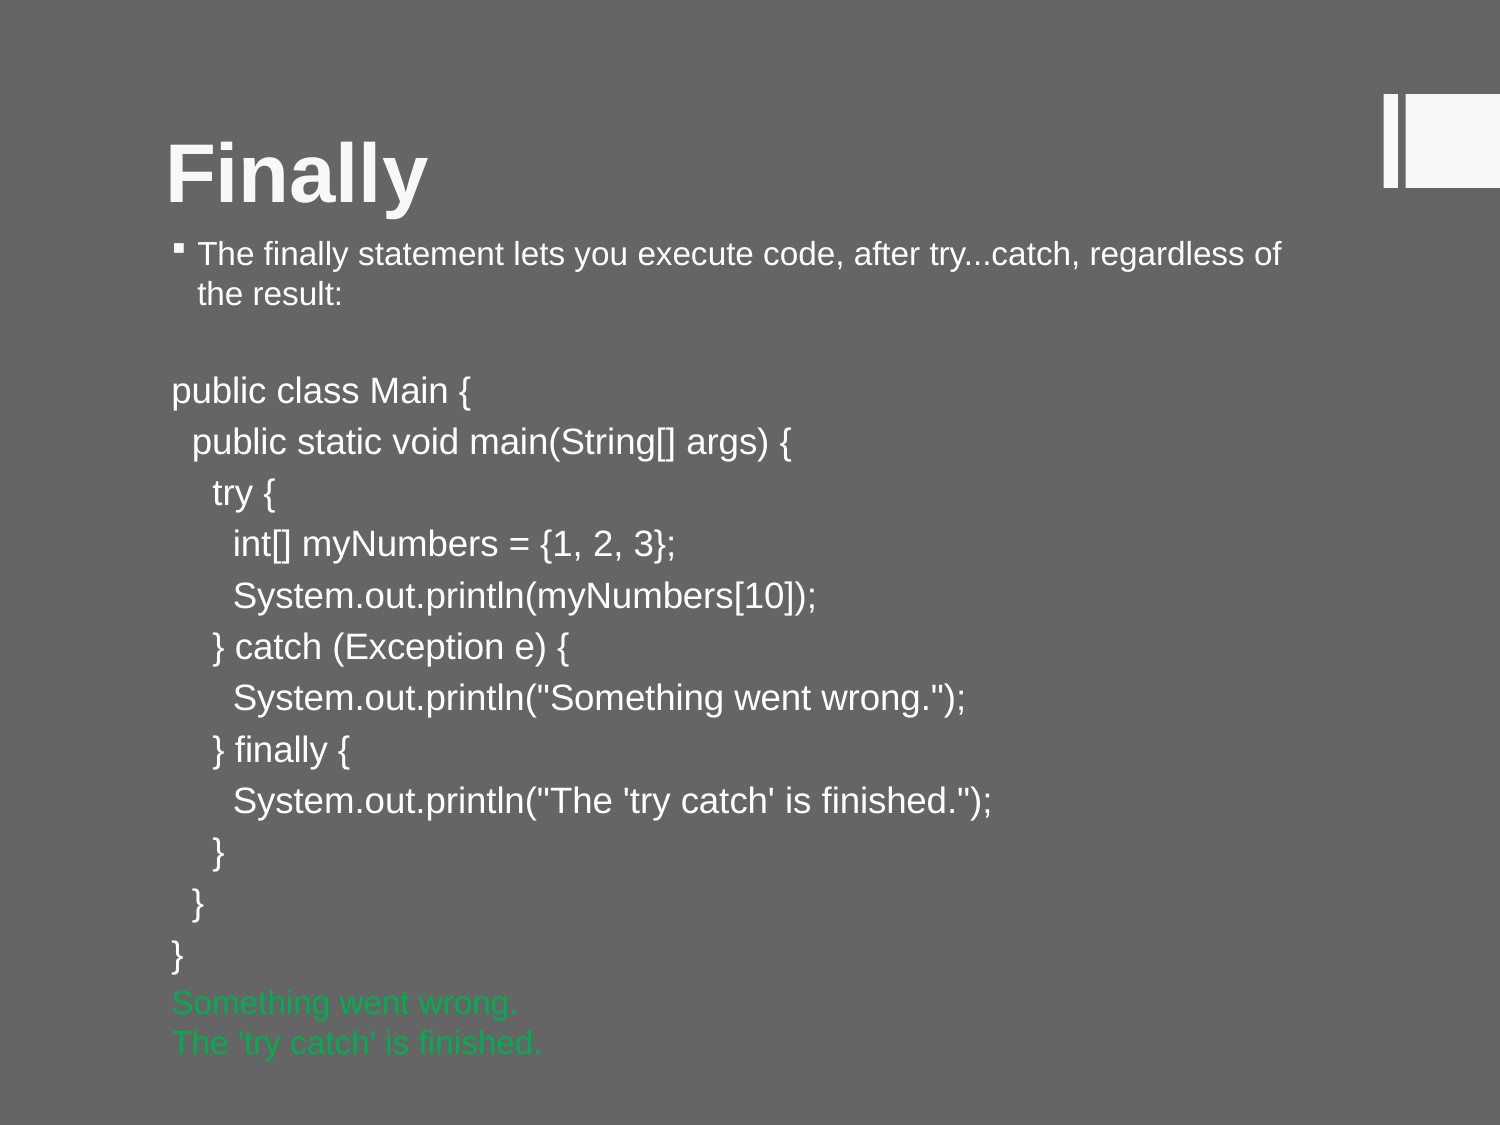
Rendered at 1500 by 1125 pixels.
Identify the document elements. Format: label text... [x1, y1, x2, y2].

title Finally [150, 37, 1350, 224]
list The finally statement lets you execute code, after try...catch, regardless of the result: public class Main { public static void main(String[] args) { try { int[] myNumbers = {1, 2, 3}; System.out.println(myNumbers[10]); } catch (Exception e) { System.out.println("Something went wrong."); } finally { System.out.println("The 'try catch' is finished."); } } } Something went wrong. The 'try catch' is finished. [150, 224, 1350, 1075]
